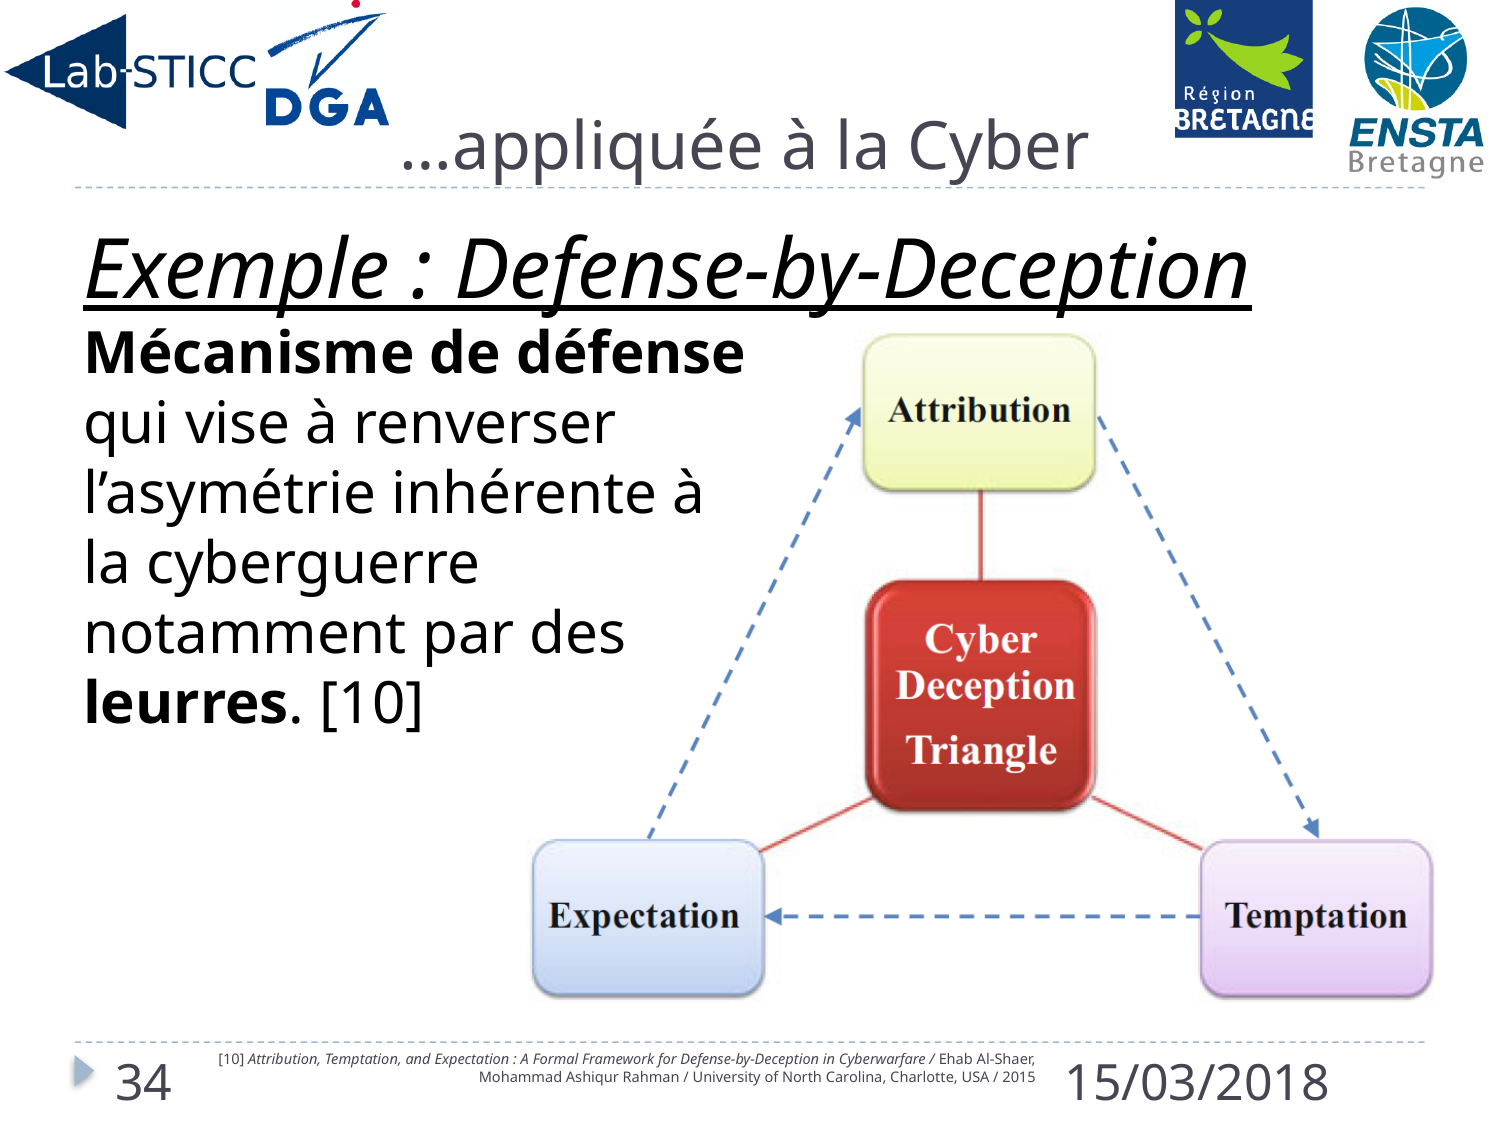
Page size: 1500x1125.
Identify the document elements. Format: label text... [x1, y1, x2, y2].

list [4, 13, 255, 129]
footer [10] Attribution, Temptation, and Expectation : A Formal Framework for Defense-by-Deception in Cyberwarfare / Ehab Al-Shaer, Mohammad Ashiqur Rahman / University of North Carolina, Charlotte, USA / 2015 [159, 1042, 1051, 1103]
title …appliquée à la Cyber [70, 27, 1333, 190]
picture [266, 0, 389, 126]
slide_number 34 [100, 1042, 159, 1103]
picture [1174, 0, 1313, 138]
picture [1339, 0, 1493, 185]
picture [525, 325, 1444, 1008]
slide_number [1051, 1042, 1426, 1103]
text_box Exemple : Defense-by-Deception Mécanisme de défense qui vise à renverser l’asymétrie inhérente à la cyberguerre notamment par des leurres. [10] [68, 208, 1420, 813]
